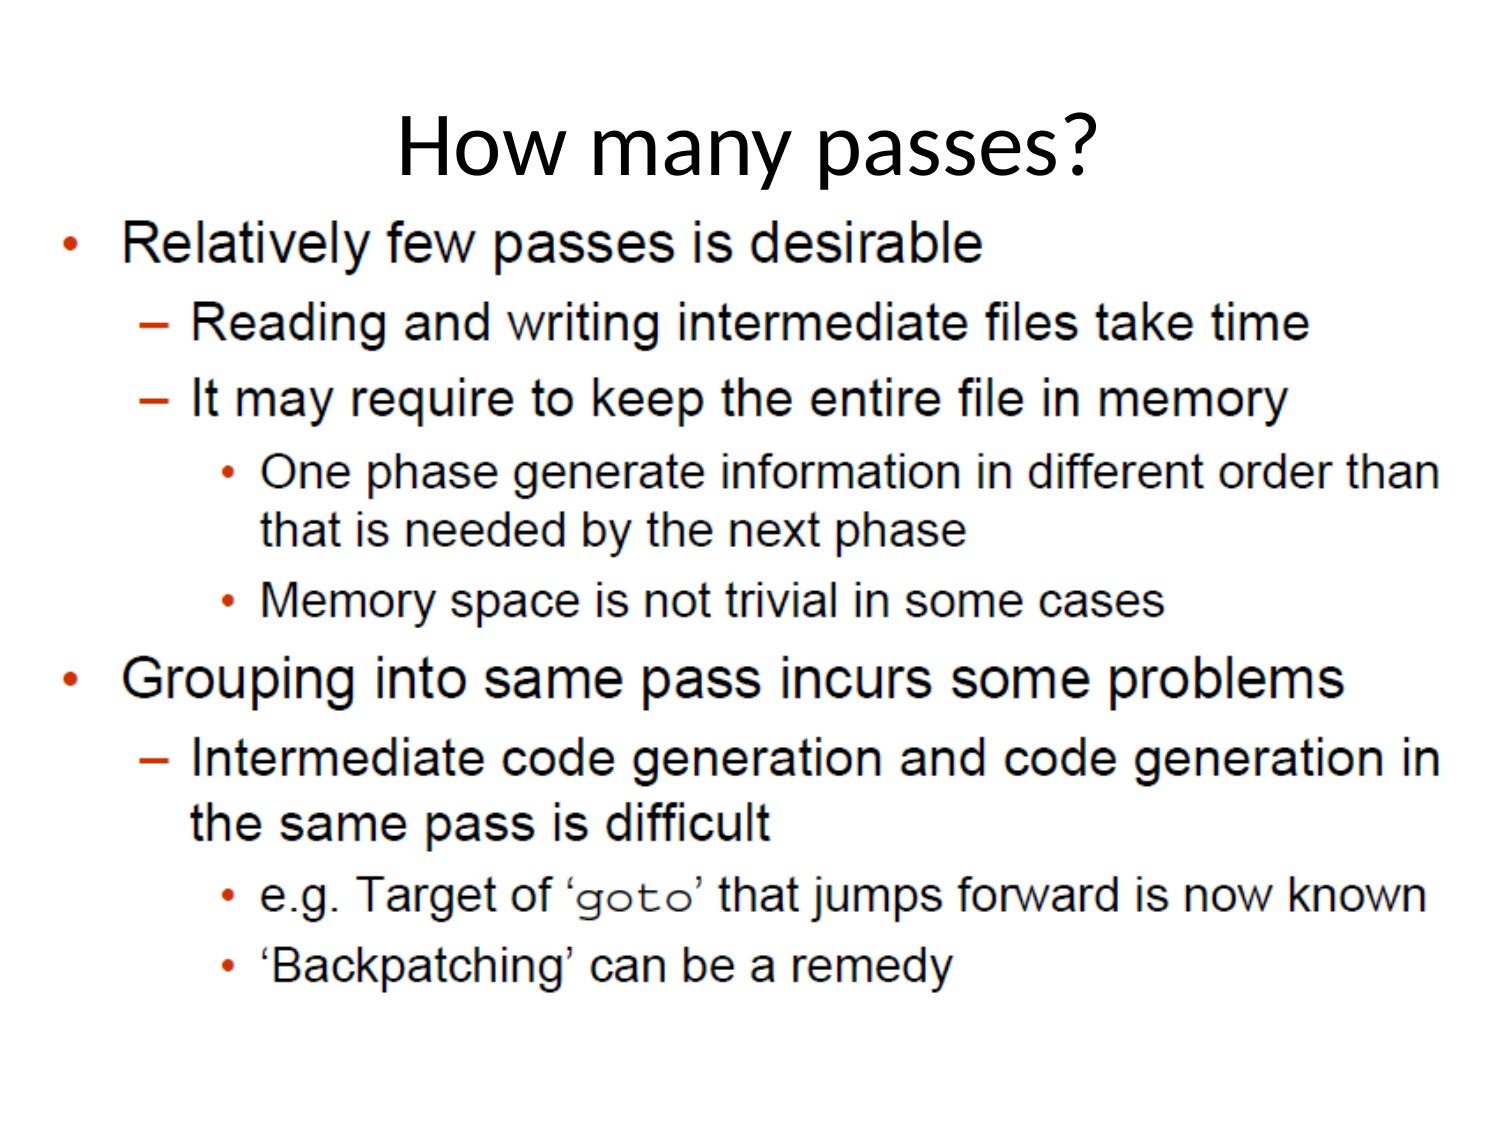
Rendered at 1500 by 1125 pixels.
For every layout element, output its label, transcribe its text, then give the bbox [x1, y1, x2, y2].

picture [49, 212, 1451, 1001]
title How many passes? [75, 45, 1425, 210]
